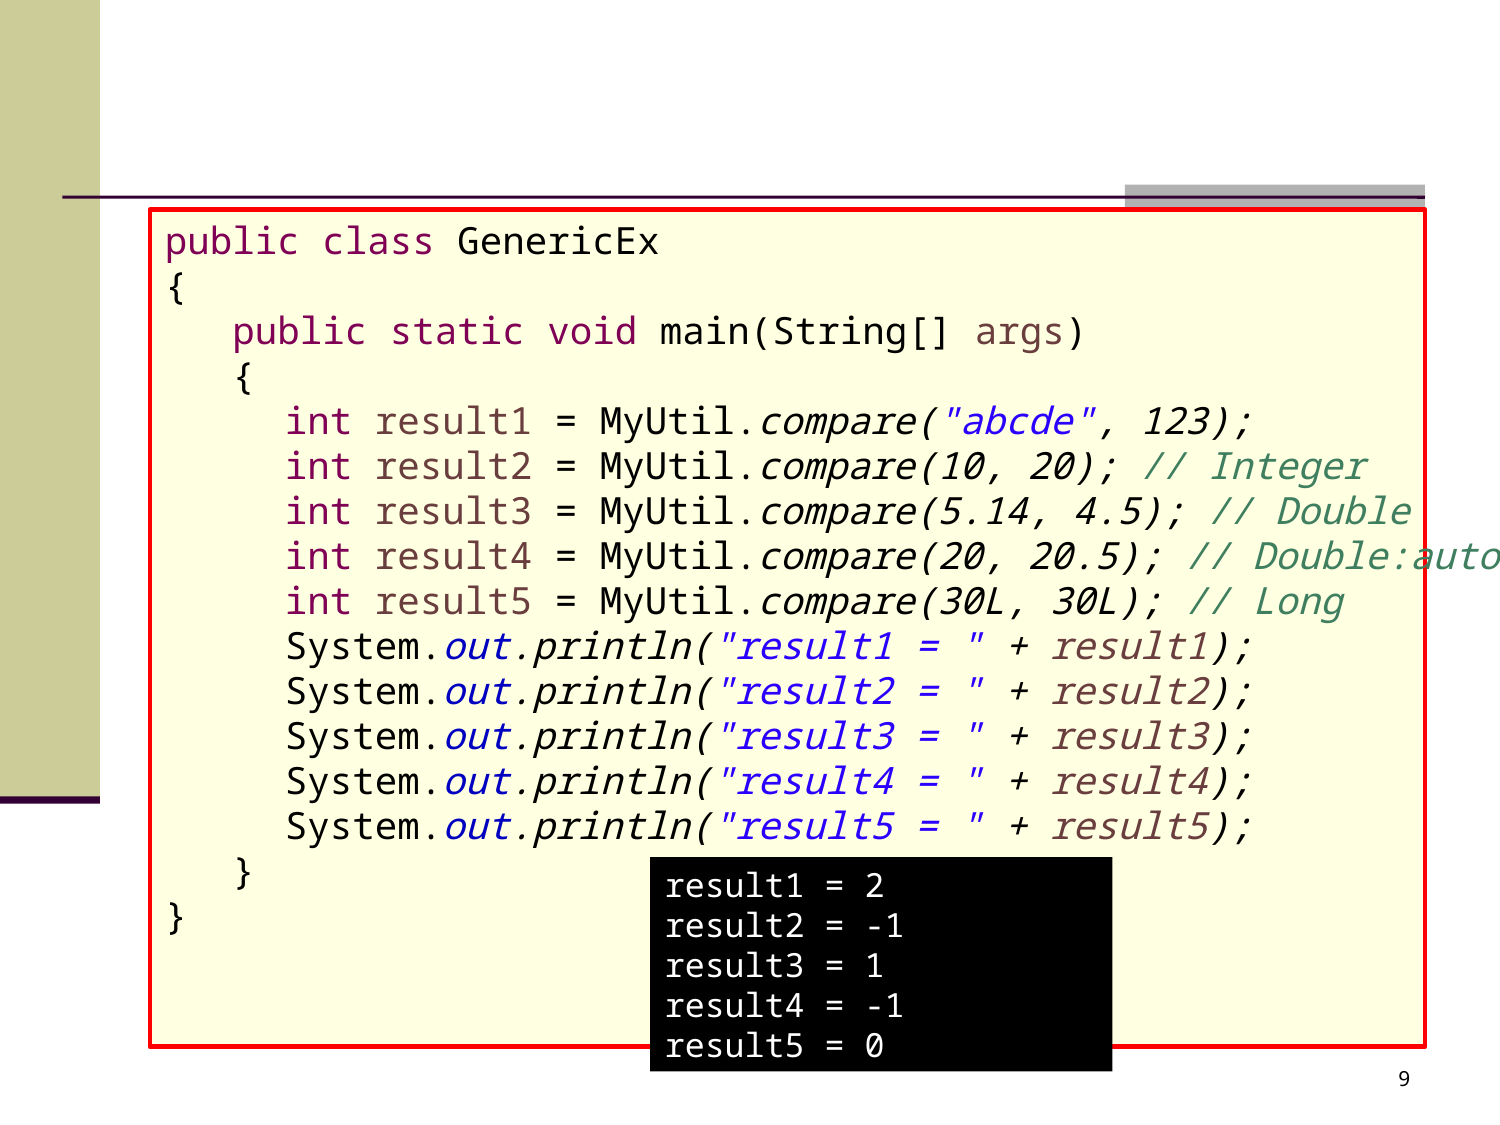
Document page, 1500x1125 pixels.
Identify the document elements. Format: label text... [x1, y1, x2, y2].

text_box result1 = 2 result2 = -1 result3 = 1 result4 = -1 result5 = 0 [650, 857, 1113, 1072]
slide_number 9 [1112, 1058, 1426, 1101]
text_box public class GenericEx { public static void main(String[] args) { int result1 = MyUtil.compare("abcde", 123); int result2 = MyUtil.compare(10, 20); // Integer int result3 = MyUtil.compare(5.14, 4.5); // Double int result4 = MyUtil.compare(20, 20.5); // Double:auto-boxing int result5 = MyUtil.compare(30L, 30L); // Long System.out.println("result1 = " + result1); System.out.println("result2 = " + result2); System.out.println("result3 = " + result3); System.out.println("result4 = " + result4); System.out.println("result5 = " + result5); } } [149, 209, 1425, 1047]
